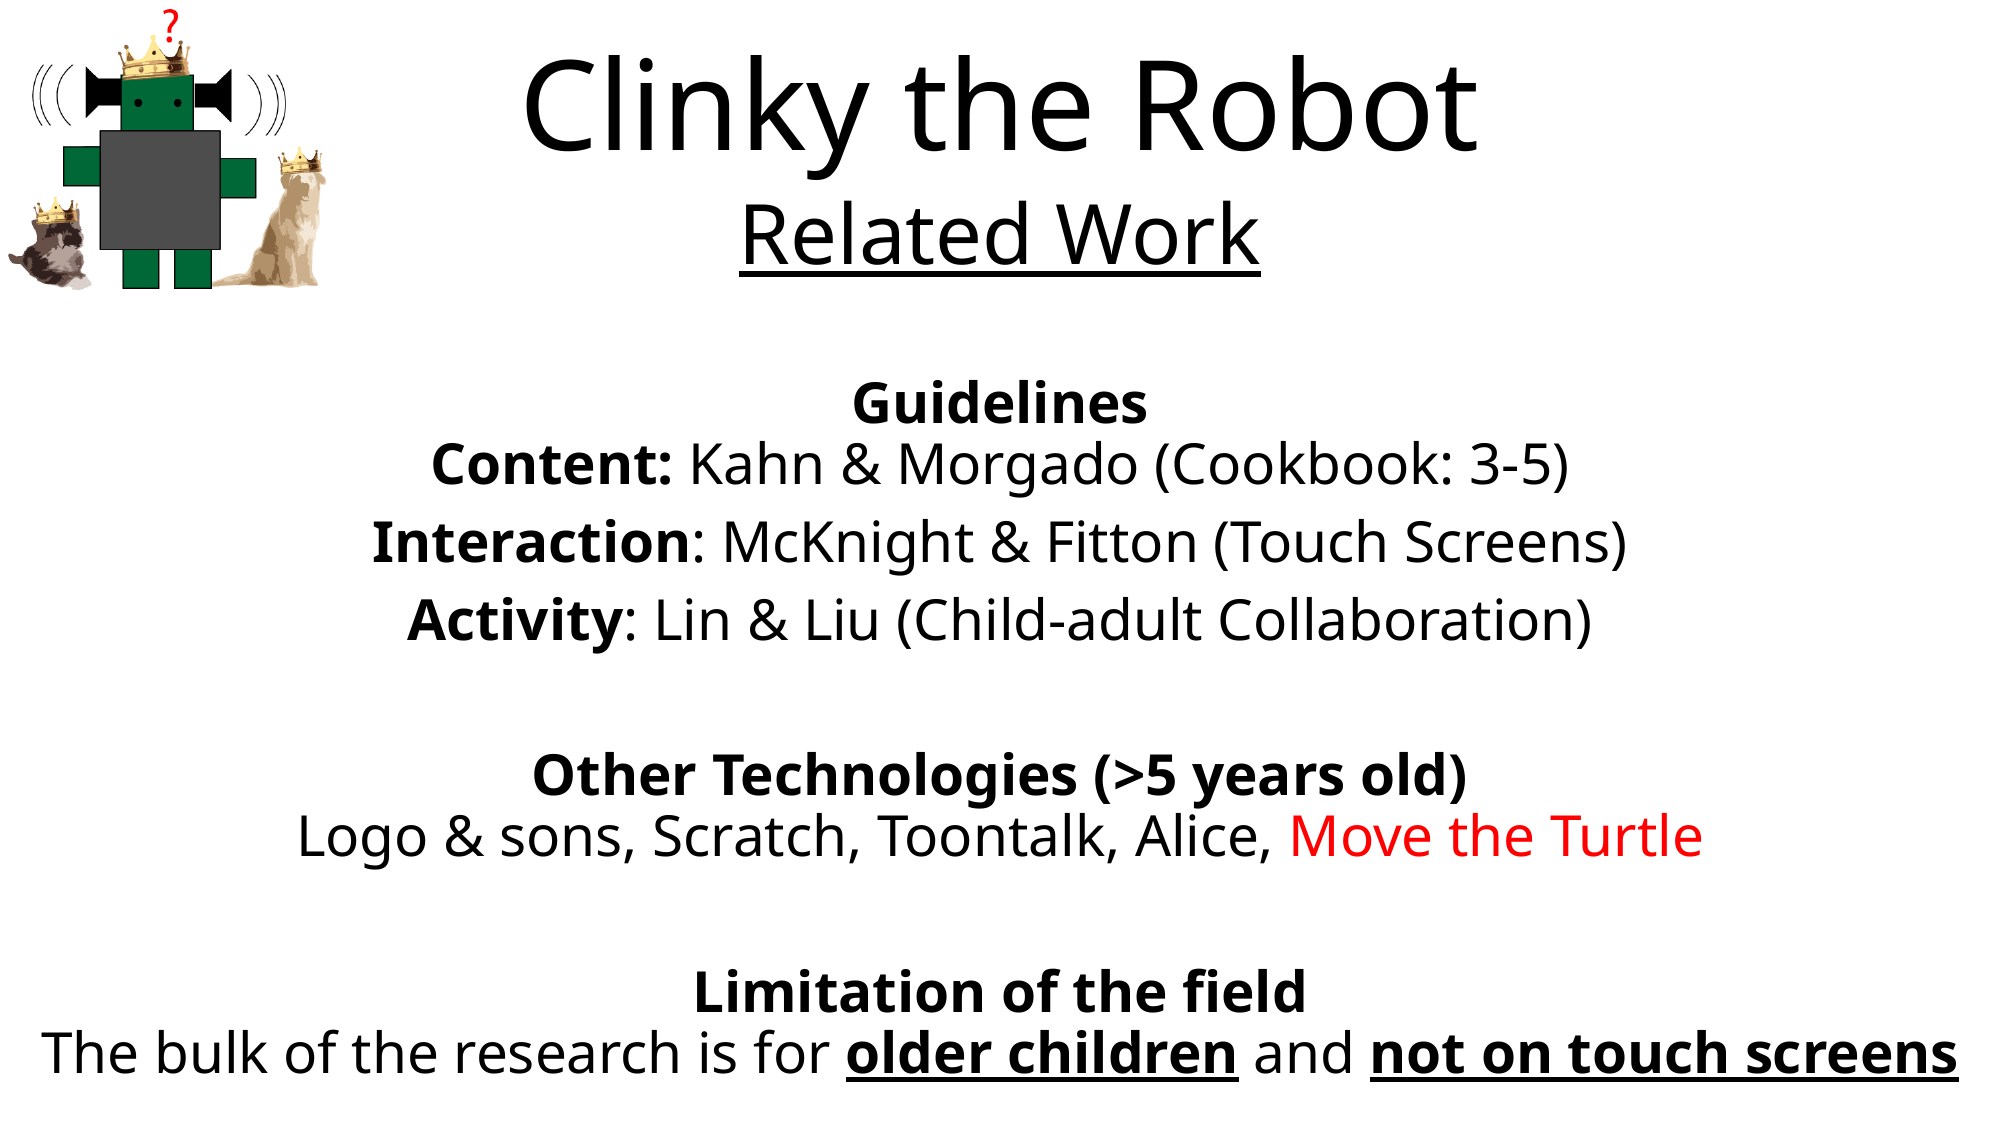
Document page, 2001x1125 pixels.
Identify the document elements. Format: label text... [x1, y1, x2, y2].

subtitle Related Work [356, 184, 1810, 298]
title Clinky the Robot [356, 30, 1750, 184]
picture [0, 0, 356, 305]
text_box Guidelines Content: Kahn & Morgado (Cookbook: 3-5) Interaction: McKnight & Fitton (Touch Screens) Activity: Lin & Liu (Child-adult Collaboration) Other Technologies (>5 years old) Logo & sons, Scratch, Toontalk, Alice, Move the Turtle Limitation of the field The bulk of the research is for older children and not on touch screens [7, 367, 1993, 1103]
